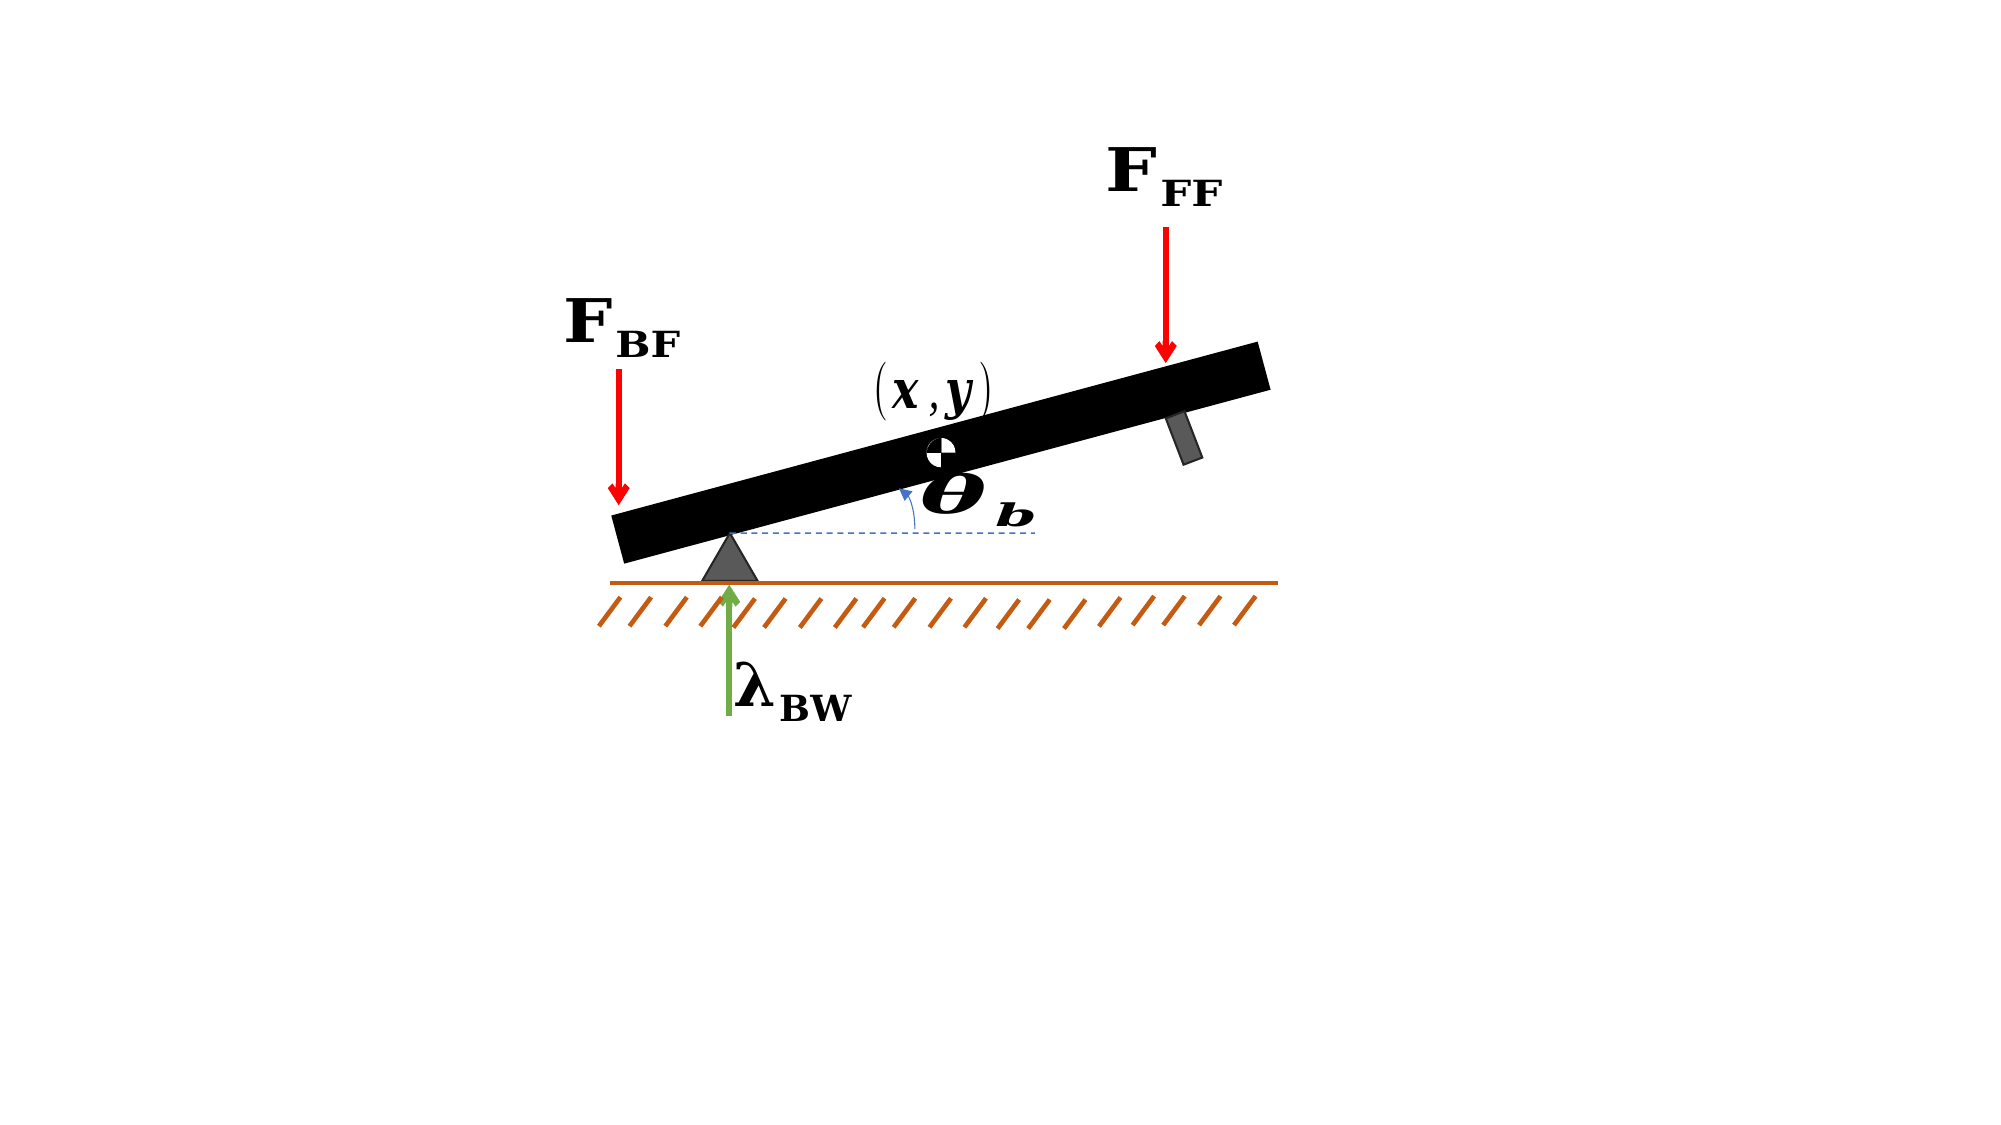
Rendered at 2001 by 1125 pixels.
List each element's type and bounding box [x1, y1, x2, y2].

text_box [1063, 599, 1086, 629]
text_box [700, 531, 759, 581]
text_box [799, 598, 822, 628]
text_box [700, 597, 722, 627]
text_box [1233, 596, 1256, 626]
picture [926, 437, 956, 468]
text_box [1132, 596, 1155, 626]
text_box [733, 598, 755, 628]
text_box [964, 598, 987, 628]
text_box [834, 598, 857, 628]
text_box [598, 597, 621, 627]
text_box [629, 597, 652, 627]
text_box [893, 598, 916, 628]
text_box [863, 598, 885, 628]
text_box [929, 598, 952, 628]
text_box [1164, 409, 1204, 467]
text_box [1028, 599, 1050, 629]
text_box [1199, 596, 1221, 626]
text_box [1163, 596, 1185, 626]
text_box [665, 597, 687, 627]
text_box [611, 341, 1271, 564]
text_box [997, 599, 1020, 629]
text_box [764, 598, 786, 628]
text_box [898, 488, 916, 530]
text_box [1098, 597, 1121, 627]
